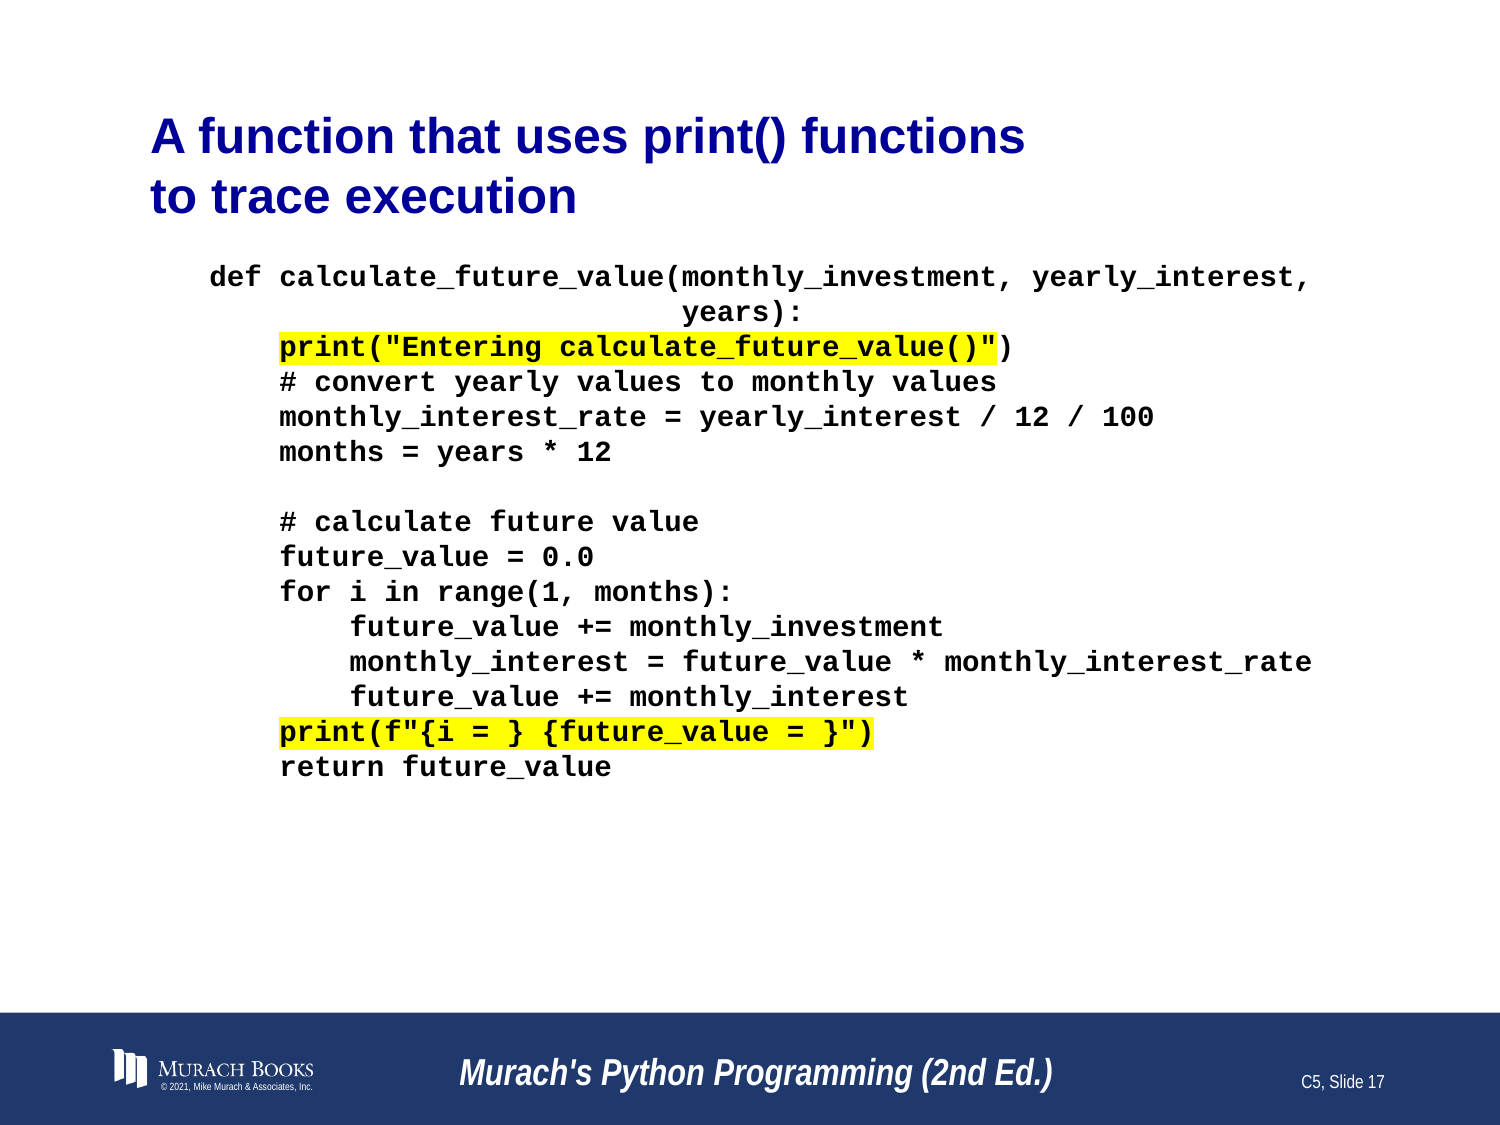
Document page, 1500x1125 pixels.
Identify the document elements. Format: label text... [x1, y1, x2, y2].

list def calculate_future_value(monthly_investment, yearly_interest, years): print("Entering calculate_future_value()") # convert yearly values to monthly values monthly_interest_rate = yearly_interest / 12 / 100 months = years * 12 # calculate future value future_value = 0.0 for i in range(1, months): future_value += monthly_investment monthly_interest = future_value * monthly_interest_rate future_value += monthly_interest print(f"{i = } {future_value = }") return future_value [137, 249, 1350, 975]
title A function that uses print() functions to trace execution [150, 102, 1350, 225]
slide_number C5, Slide 17 [1087, 1025, 1400, 1100]
footer © 2021, Mike Murach & Associates, Inc. [12, 1025, 463, 1100]
slide_number Murach's Python Programming (2nd Ed.) [463, 1025, 1075, 1100]
